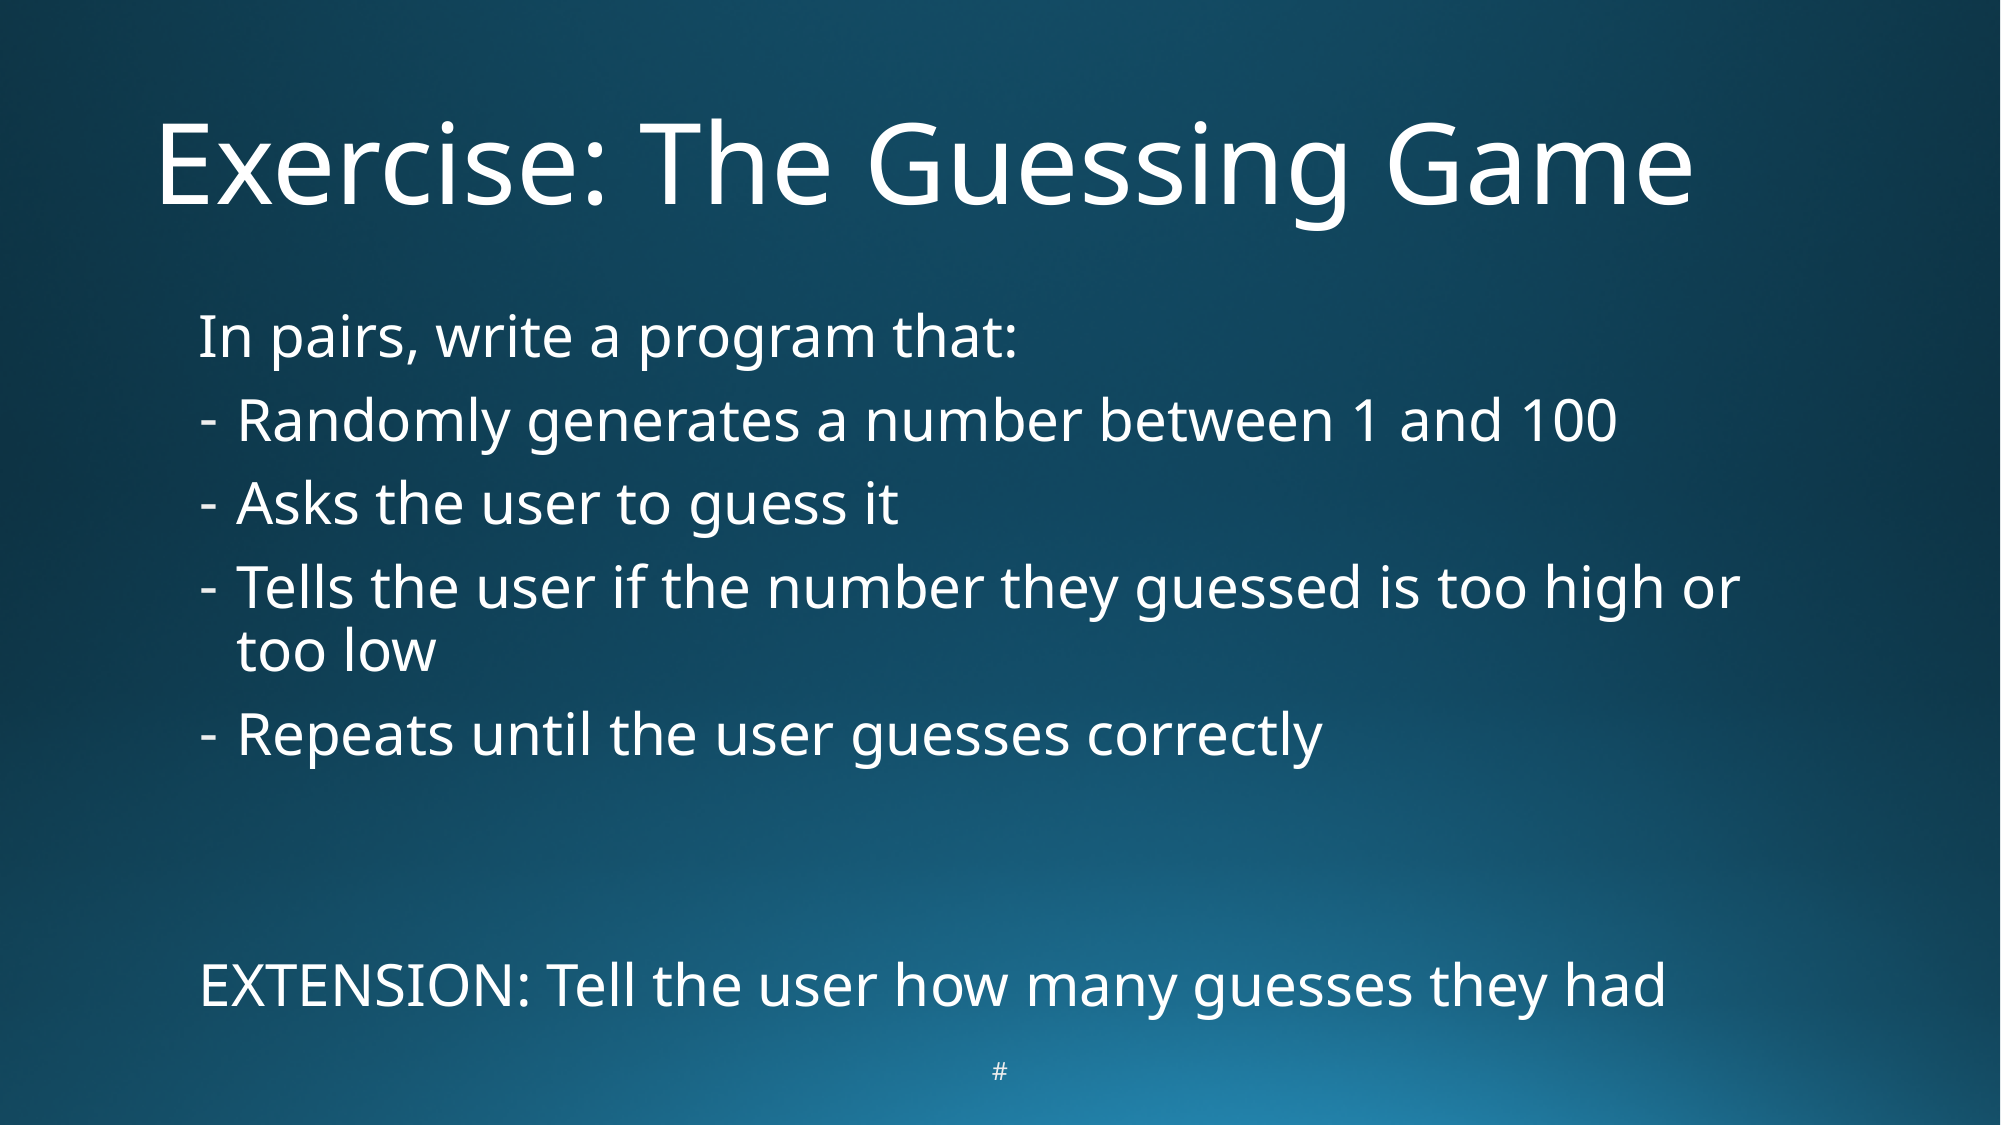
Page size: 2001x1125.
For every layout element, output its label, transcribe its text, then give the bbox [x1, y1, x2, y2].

picture [0, 0, 2001, 1125]
title Exercise: The Guessing Game [137, 59, 1863, 278]
list In pairs, write a program that: Randomly generates a number between 1 and 100 Asks the user to guess it Tells the user if the number they guessed is too high or too low Repeats until the user guesses correctly EXTENSION: Tell the user how many guesses they had [183, 299, 1863, 1014]
footer # [662, 1042, 1338, 1103]
